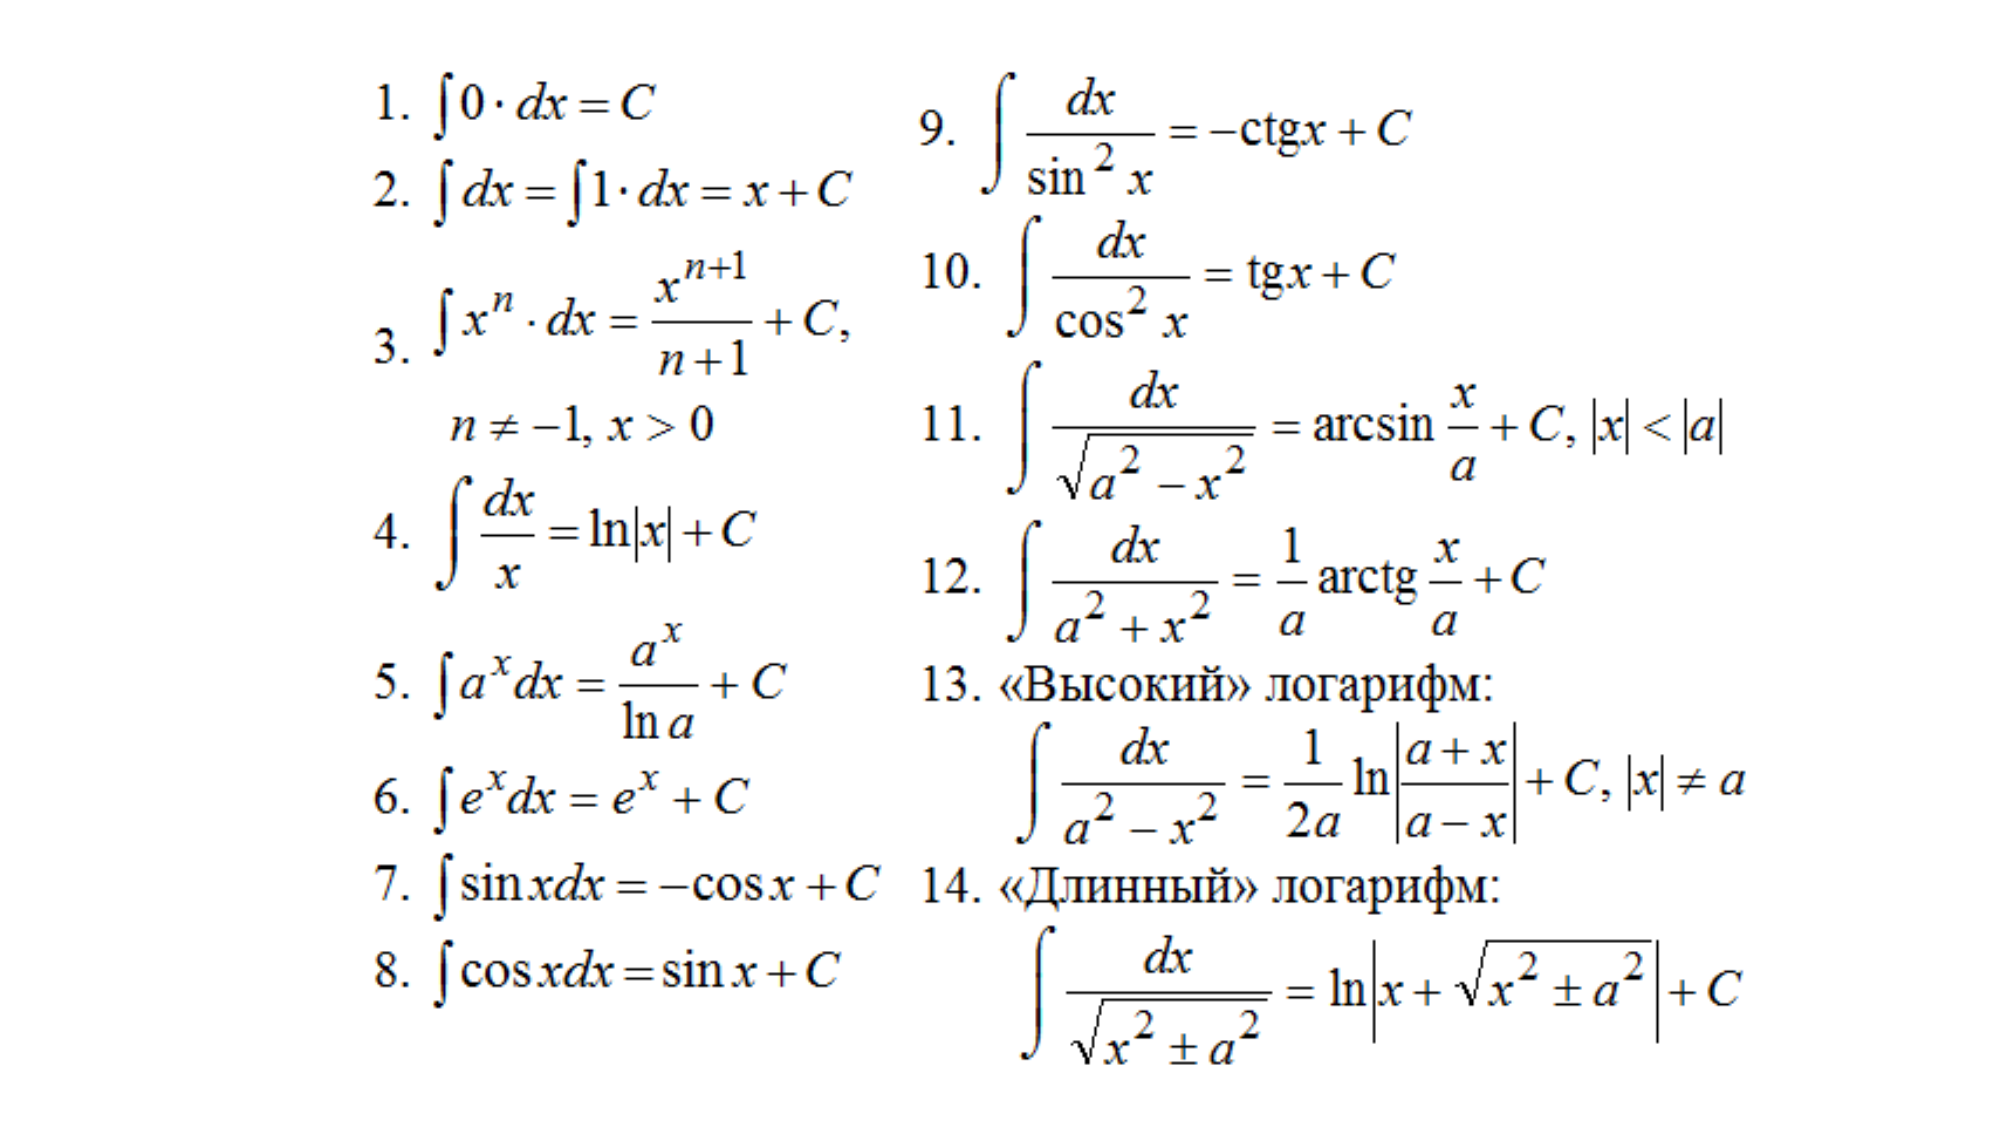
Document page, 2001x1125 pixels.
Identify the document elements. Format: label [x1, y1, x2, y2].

list [369, 59, 1753, 1079]
